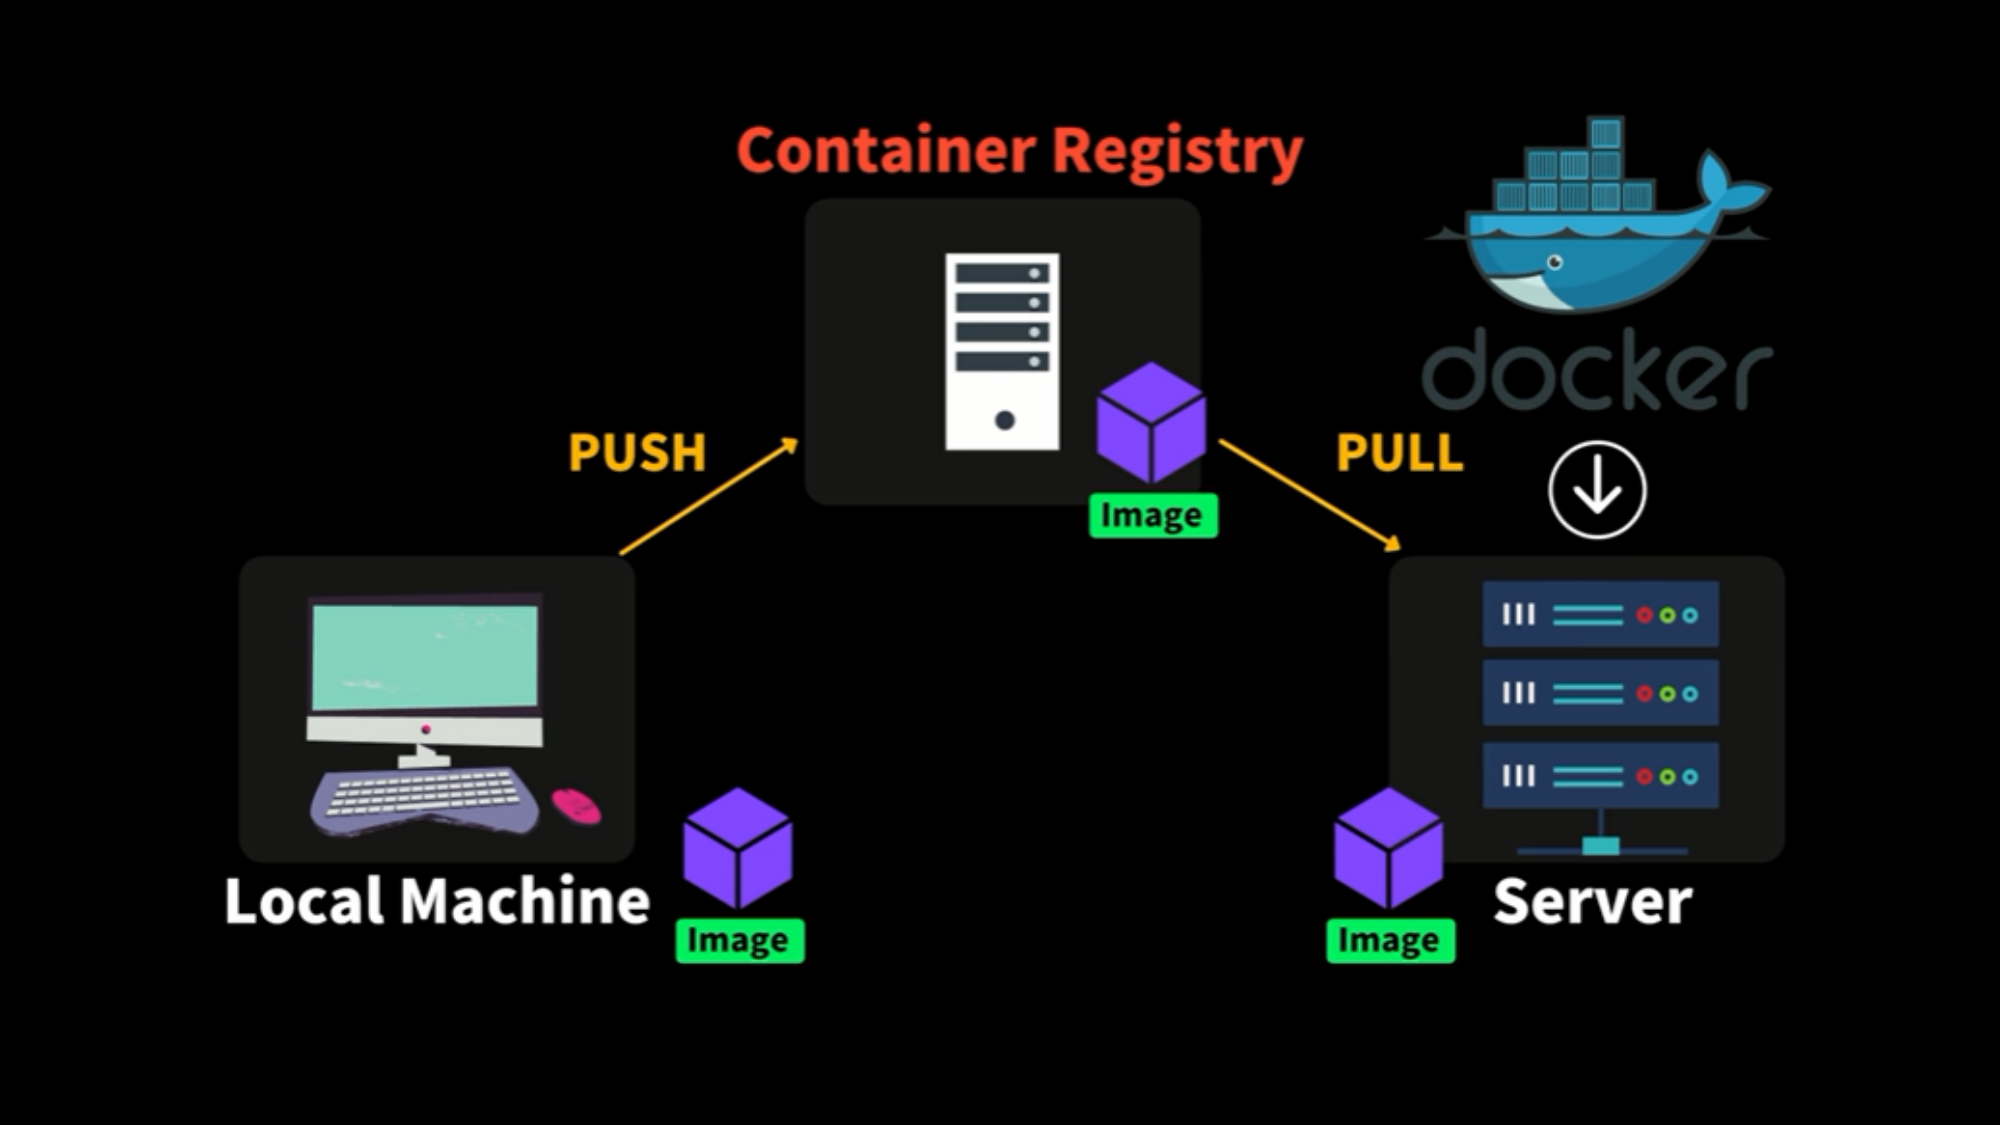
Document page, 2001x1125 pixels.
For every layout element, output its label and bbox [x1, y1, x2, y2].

picture [180, 105, 1820, 1020]
